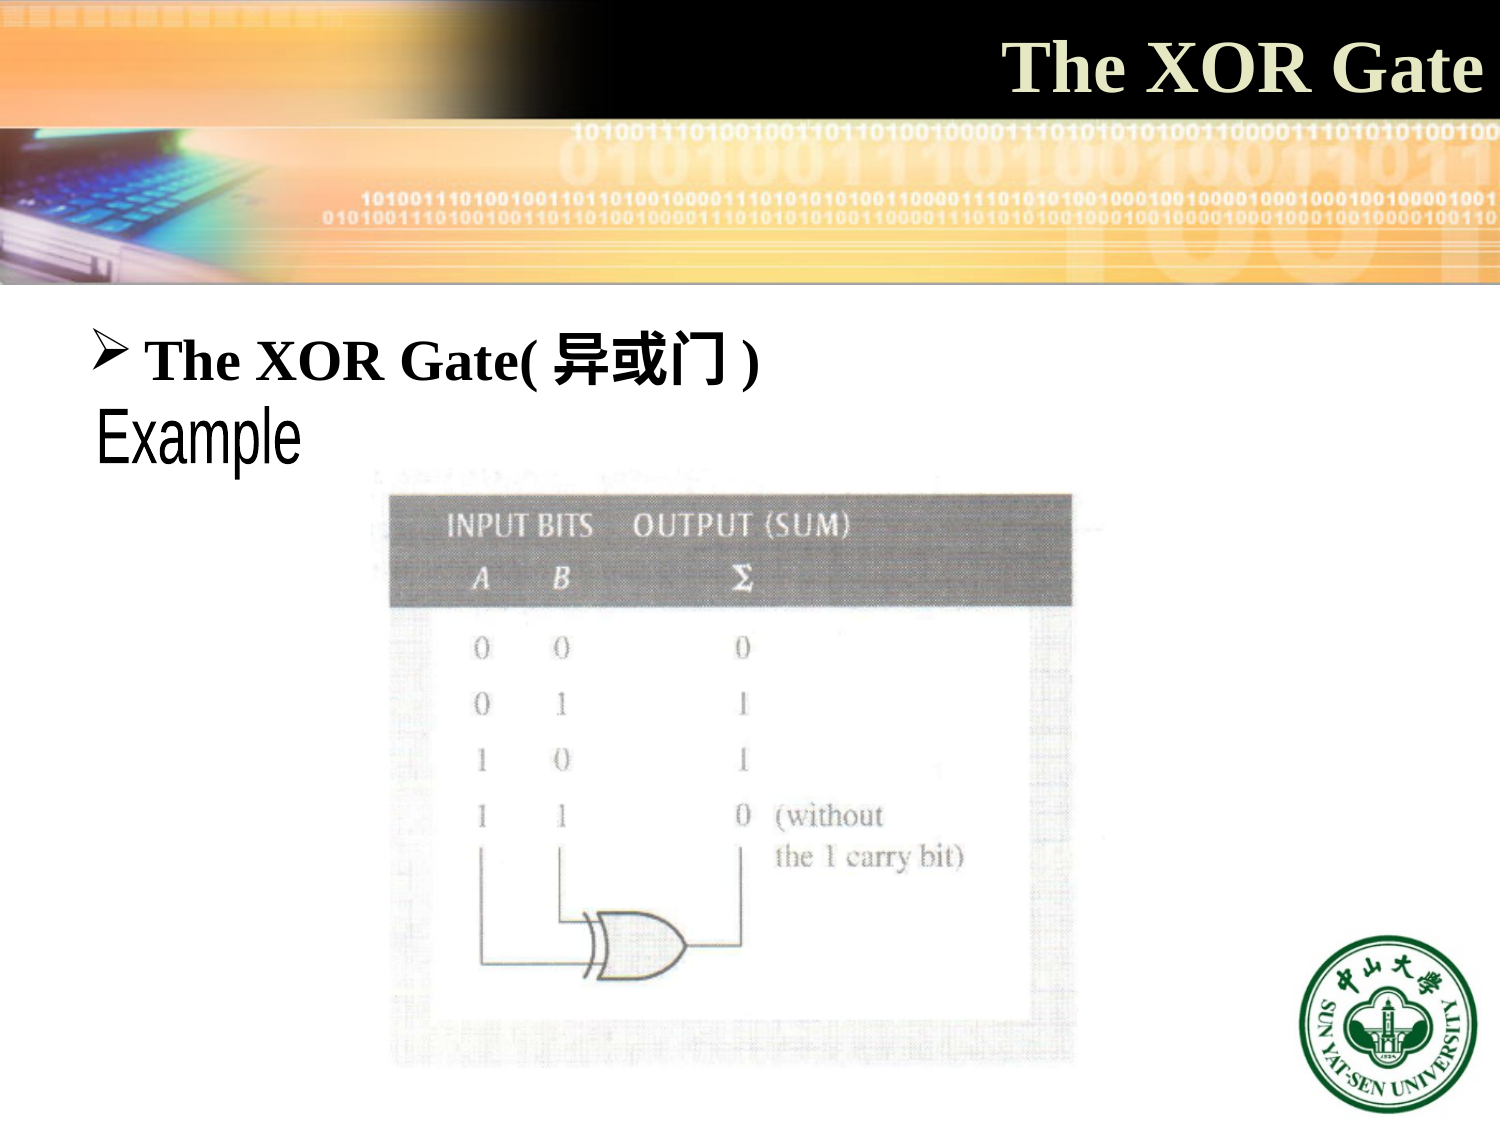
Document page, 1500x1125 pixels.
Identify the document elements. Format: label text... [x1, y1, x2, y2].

picture [0, 0, 1500, 285]
text_box The XOR Gate [212, 0, 1500, 126]
text_box The XOR Gate(异或门) [73, 314, 1424, 421]
picture [1293, 930, 1489, 1118]
picture [371, 468, 1105, 1083]
